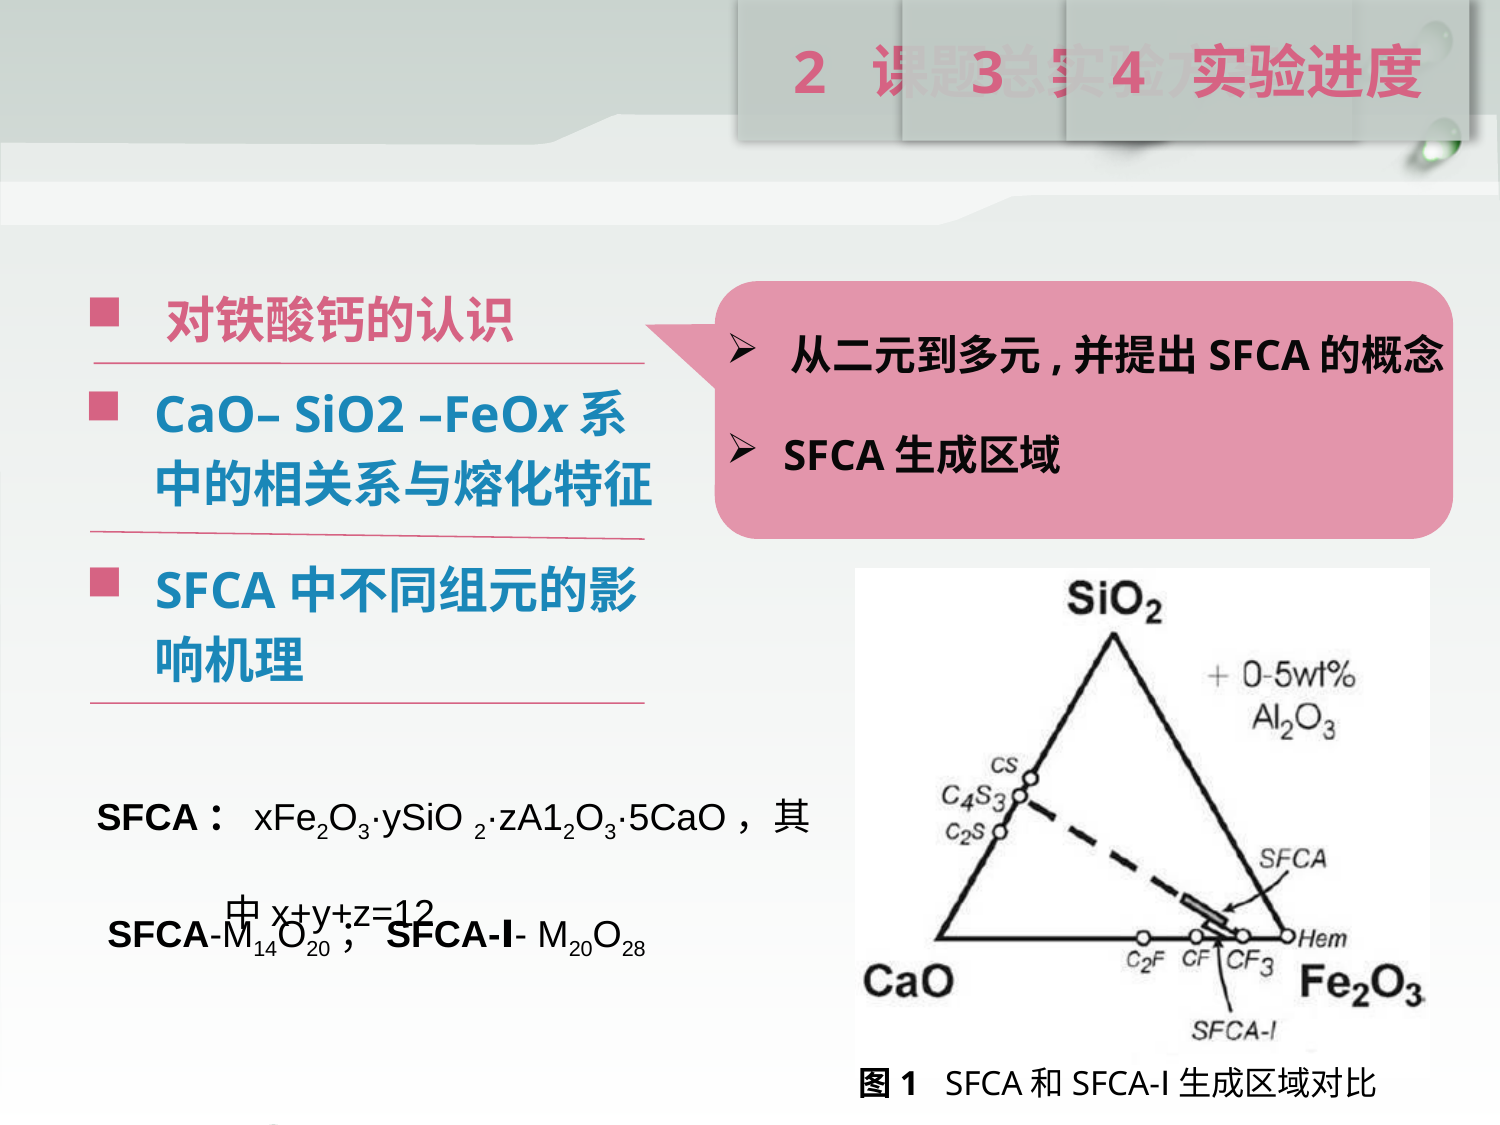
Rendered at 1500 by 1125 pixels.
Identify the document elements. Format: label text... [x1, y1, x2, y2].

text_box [1196, 280, 1454, 540]
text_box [738, 0, 1470, 141]
picture [1055, 0, 1500, 280]
text_box SFCA：xFe2O3·ySiO 2·zA12O3·5CaO，其 中x+y+z=12 [81, 785, 832, 941]
picture [855, 568, 1430, 1079]
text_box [70, 280, 1196, 704]
text_box 图1 SFCA和SFCA-Ⅰ生成区域对比 [843, 1054, 1430, 1110]
text_box SFCA-M14O20；SFCA-Ⅰ- M20O28 [92, 902, 661, 969]
